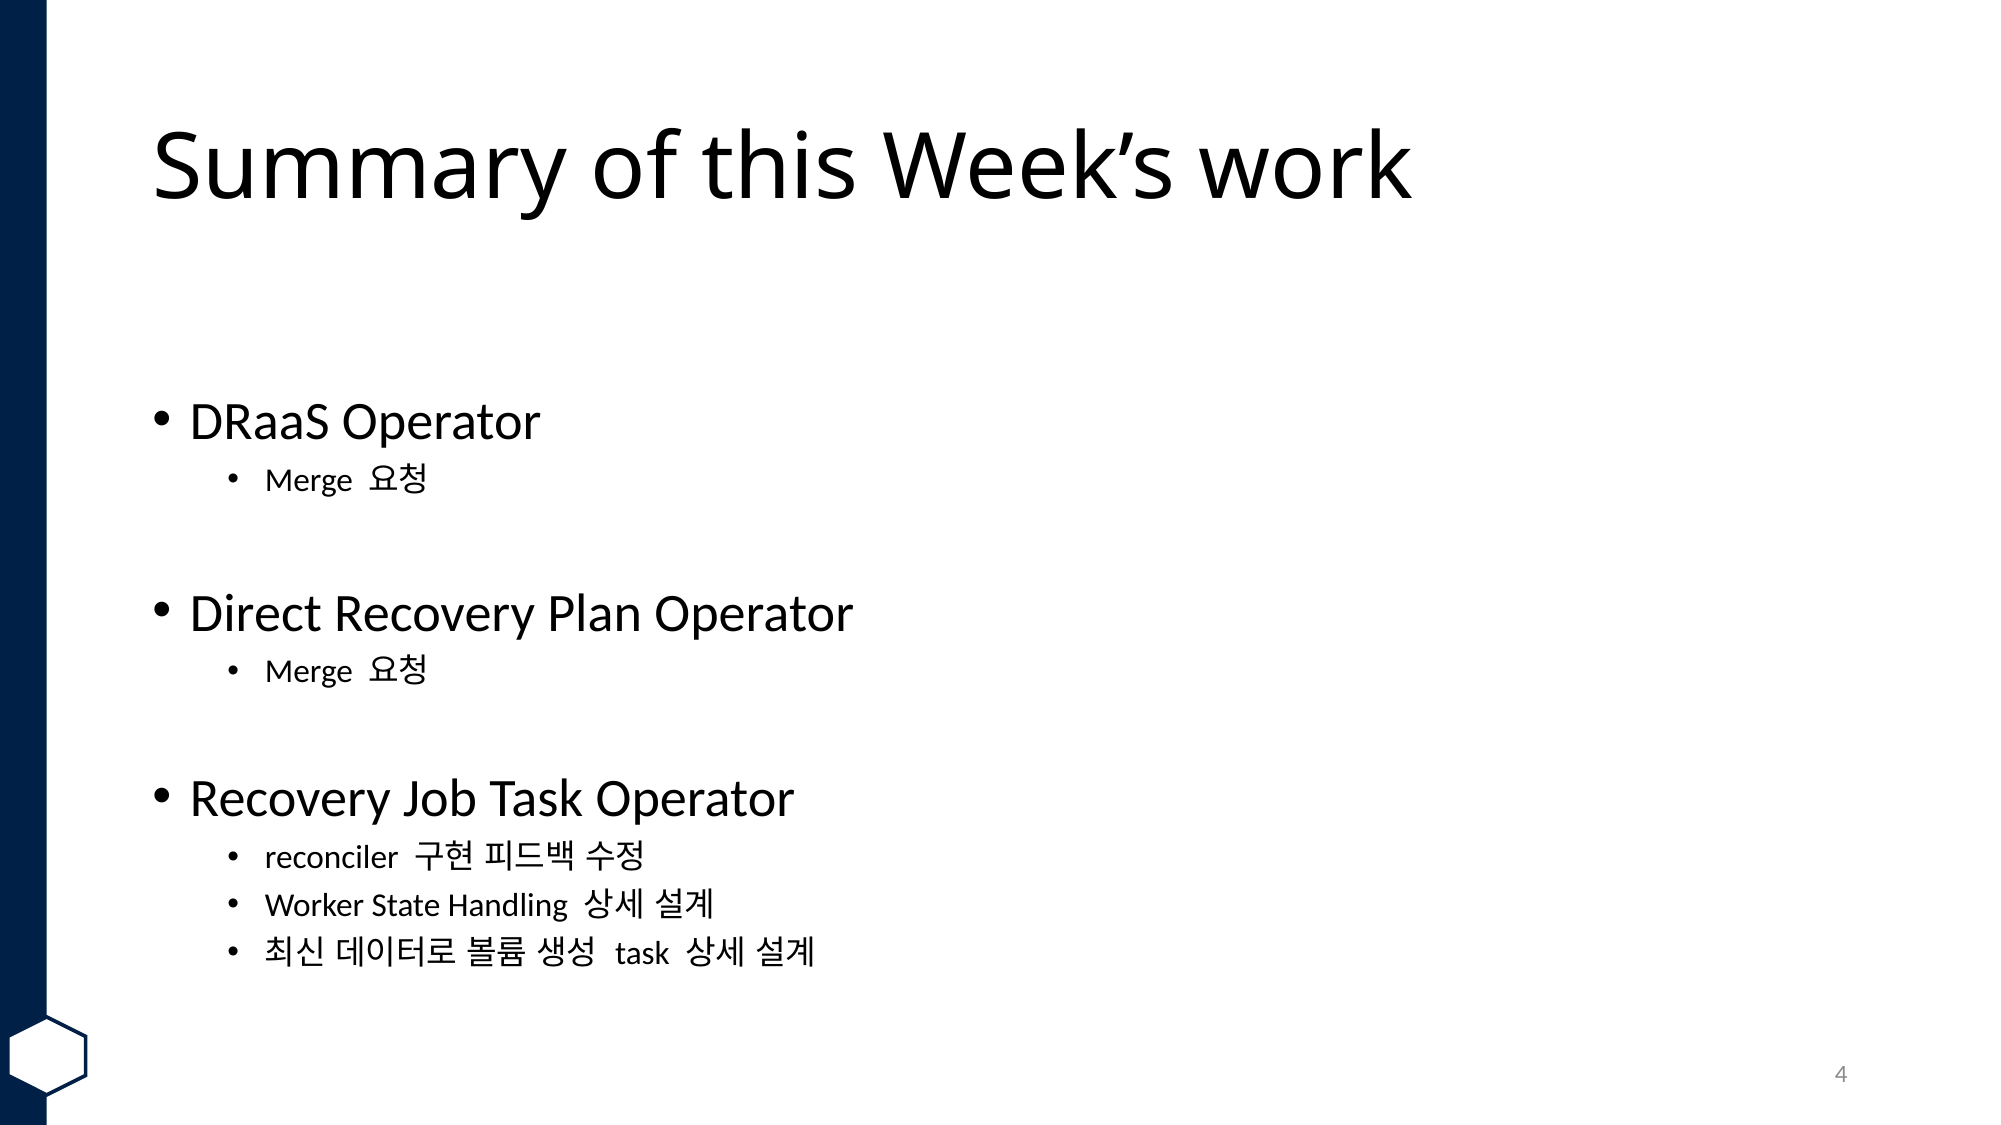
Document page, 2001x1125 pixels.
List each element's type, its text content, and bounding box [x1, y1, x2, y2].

slide_number 4 [1412, 1042, 1863, 1103]
list DRaaS Operator Merge 요청 Direct Recovery Plan Operator Merge 요청 Recovery Job Task Operator reconciler 구현 피드백 수정 Worker State Handling 상세 설계 최신 데이터로 볼륨 생성 task 상세 설계 [137, 364, 1863, 998]
title Summary of this Week’s work [137, 59, 1863, 278]
